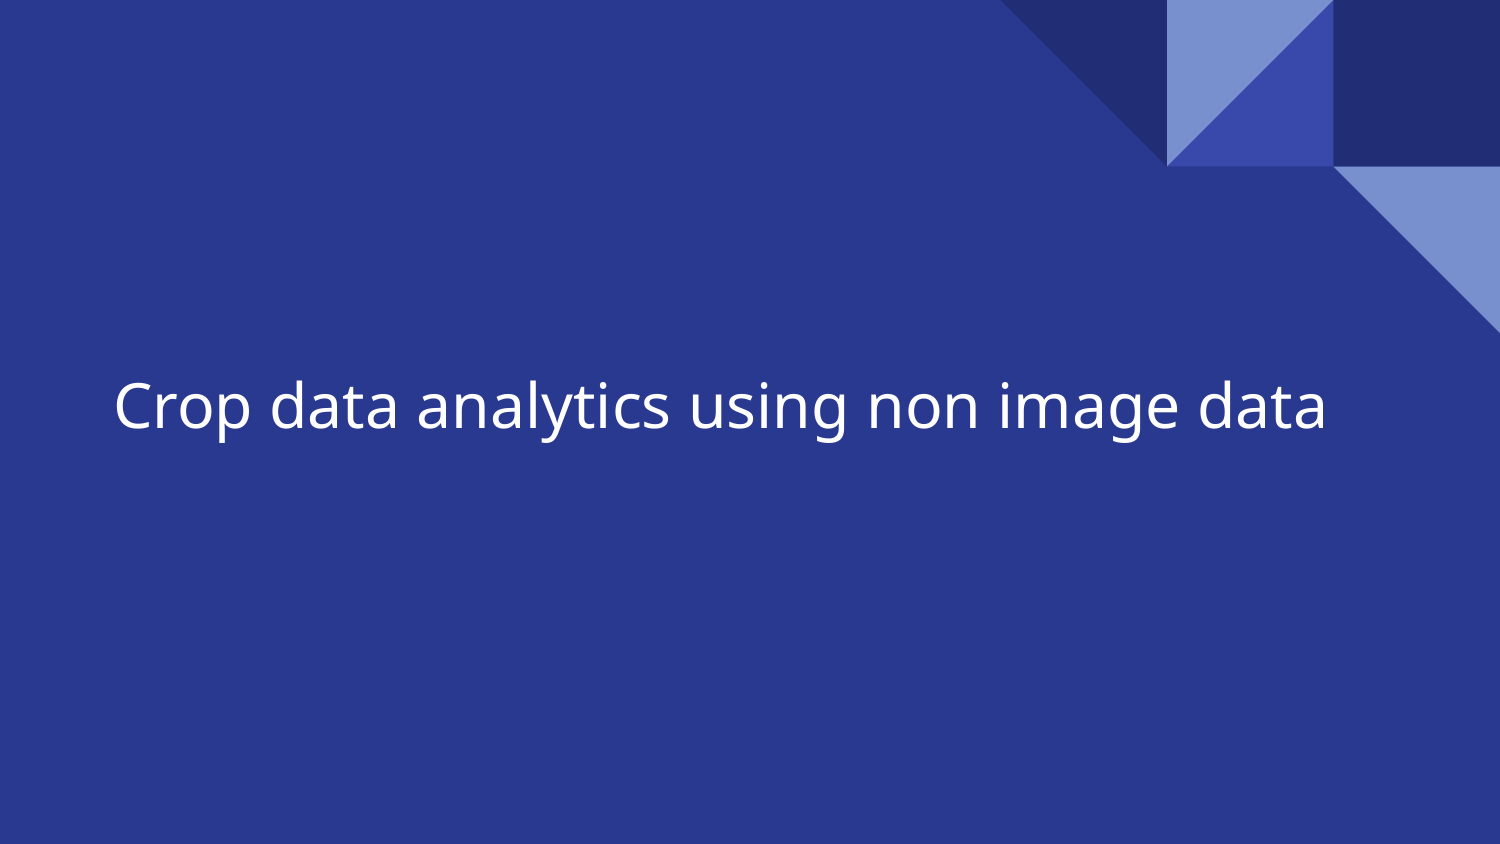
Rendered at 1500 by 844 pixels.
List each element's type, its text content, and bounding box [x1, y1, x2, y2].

title Crop data analytics using non image data [98, 318, 1447, 457]
